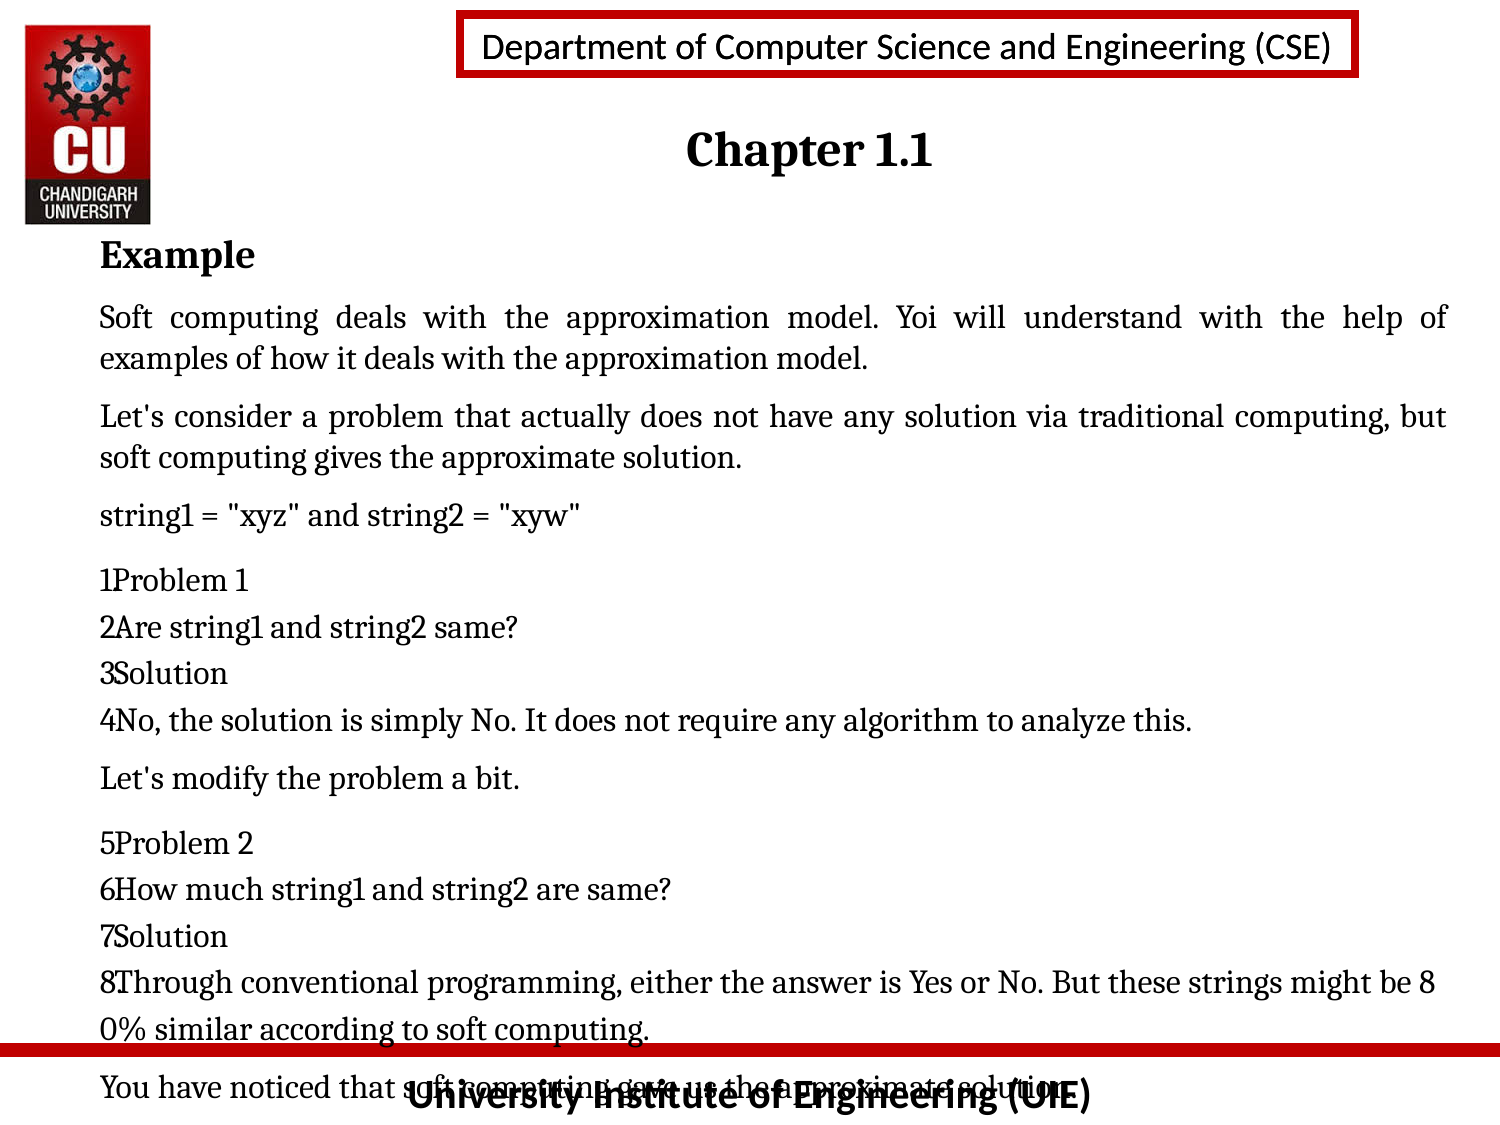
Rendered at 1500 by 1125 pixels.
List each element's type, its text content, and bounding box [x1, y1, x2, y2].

picture [24, 24, 151, 225]
title Chapter 1.1 [159, 96, 1460, 196]
list Example Soft computing deals with the approximation model. Yoi will understand with the help of examples of how it deals with the approximation model. Let's consider a problem that actually does not have any solution via traditional computing, but soft computing gives the approximate solution. string1 = "xyz" and string2 = "xyw" Problem 1 Are string1 and string2 same? Solution No, the solution is simply No. It does not require any algorithm to analyze this. Let's modify the problem a bit. Problem 2 How much string1 and string2 are same? Solution Through conventional programming, either the answer is Yes or No. But these strings might be 80% similar according to soft computing. You have noticed that soft computing gave us the approximate solution. [84, 221, 1463, 1125]
